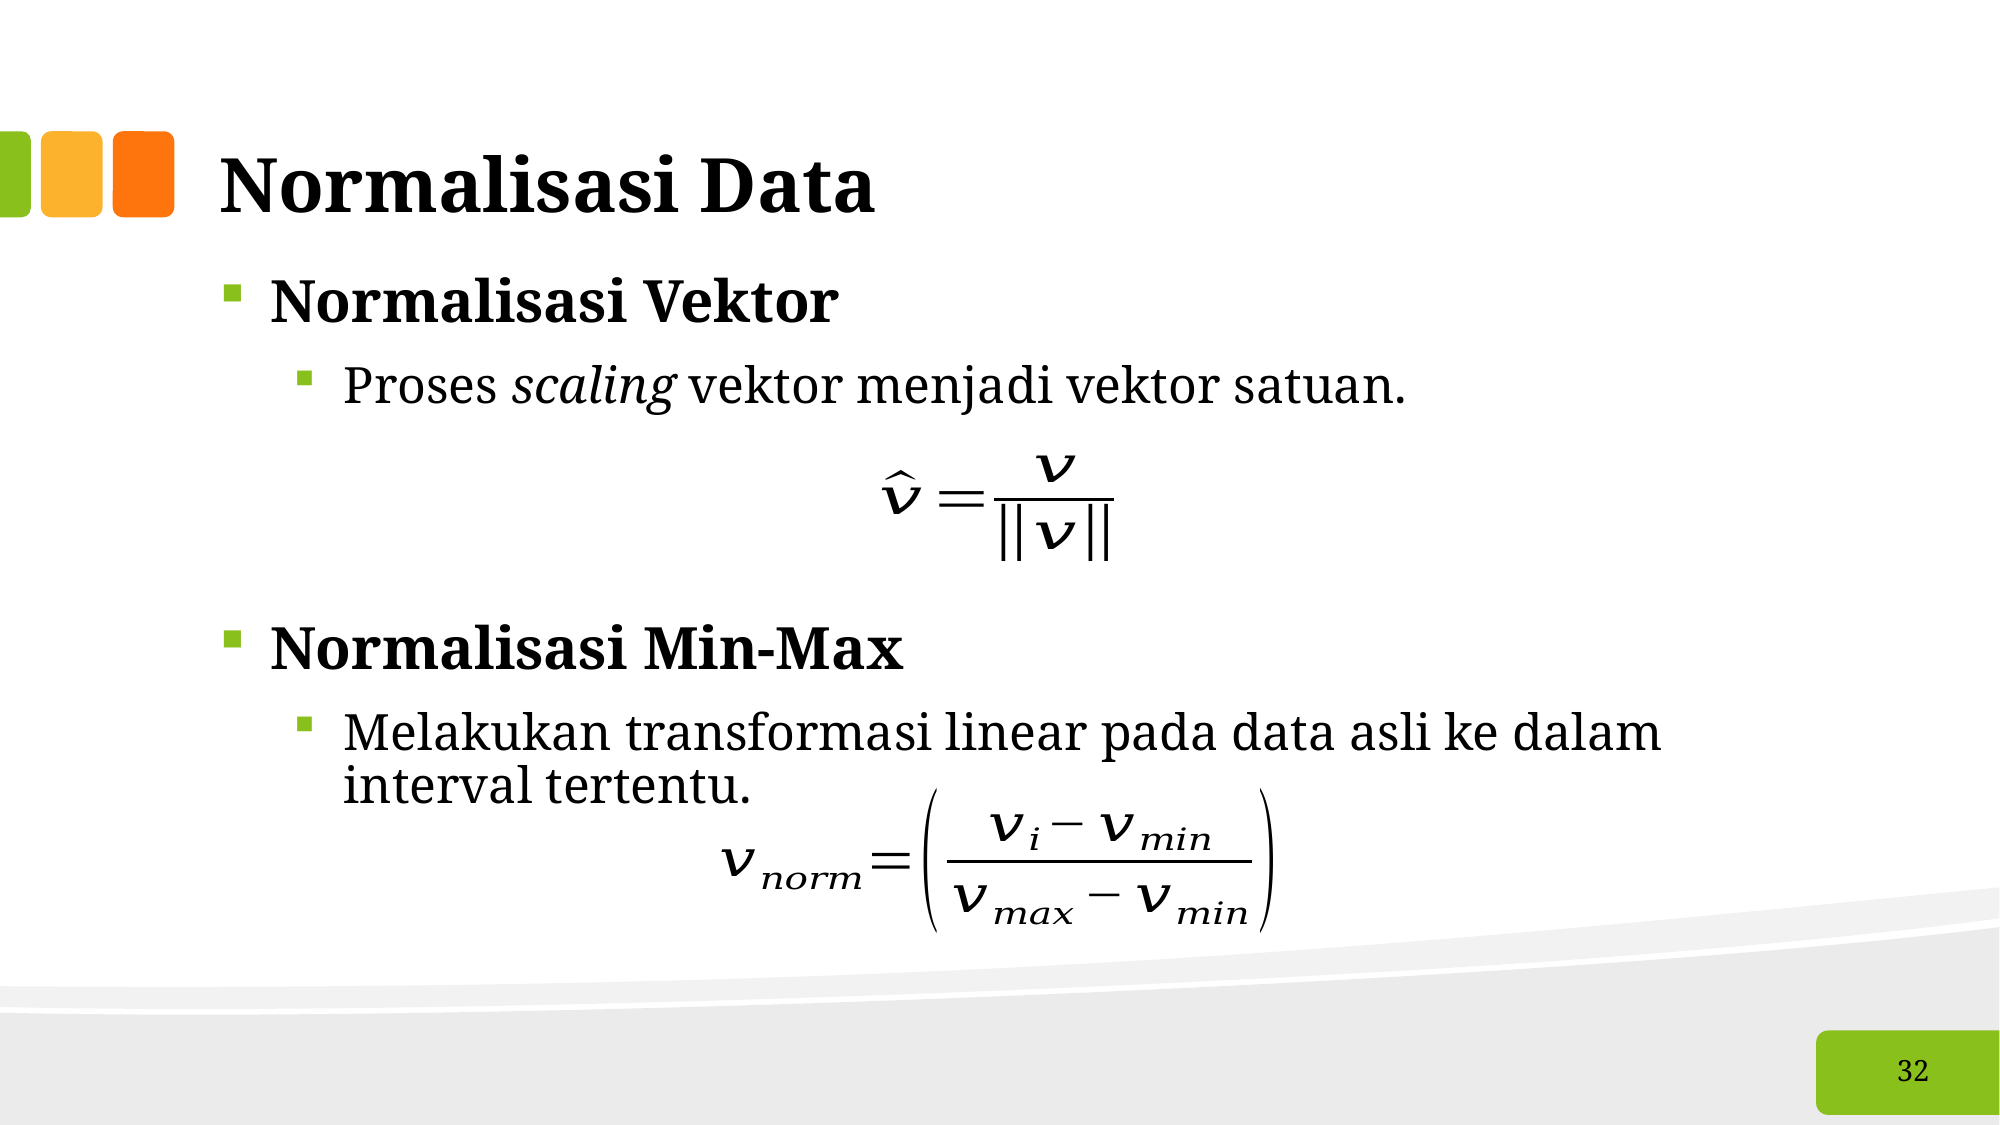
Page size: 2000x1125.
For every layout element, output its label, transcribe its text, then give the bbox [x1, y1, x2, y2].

title Normalisasi Data [199, 24, 1800, 238]
list Normalisasi Vektor Proses scaling vektor menjadi vektor satuan. Normalisasi Min-Max Melakukan transformasi linear pada data asli ke dalam interval tertentu. [199, 262, 1800, 1013]
slide_number 32 [1816, 1057, 1950, 1088]
